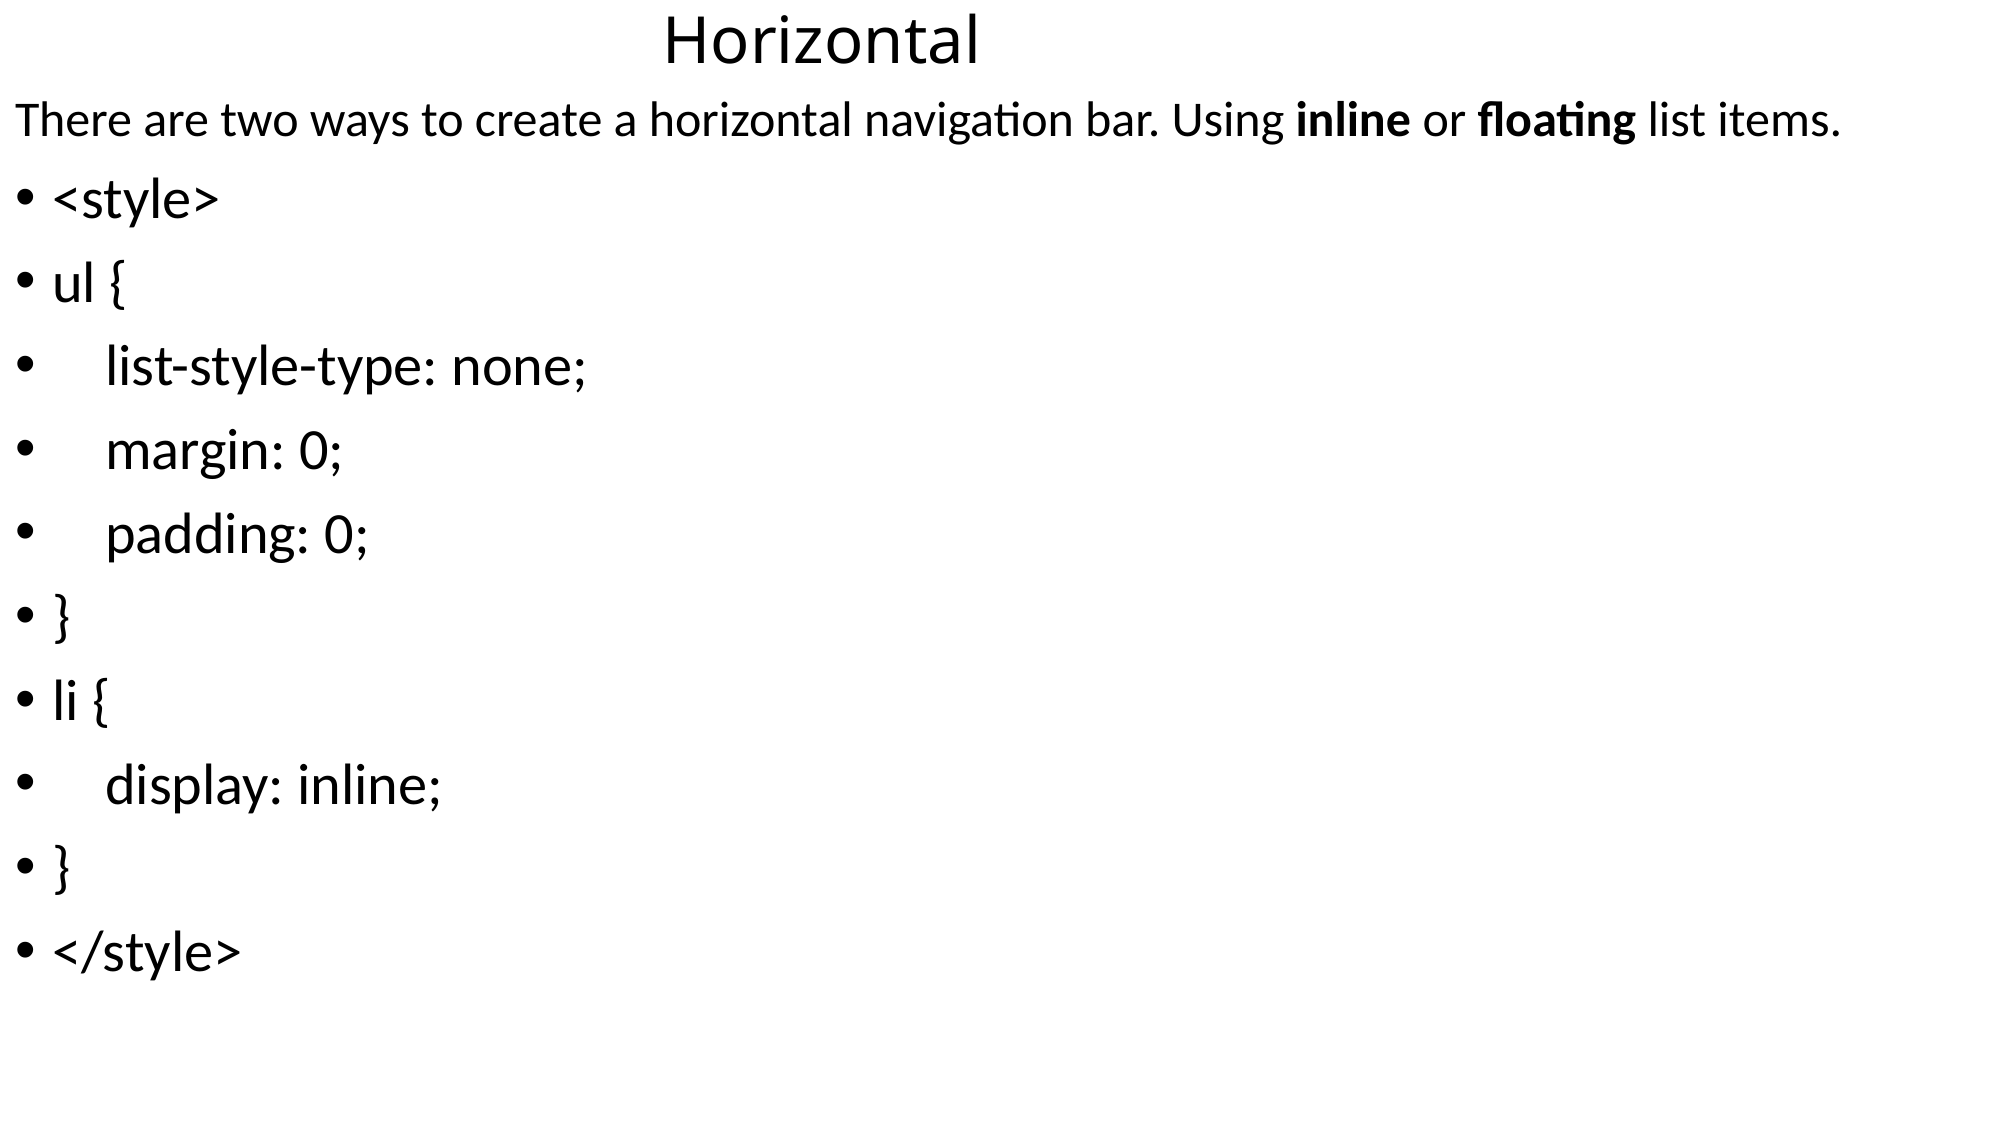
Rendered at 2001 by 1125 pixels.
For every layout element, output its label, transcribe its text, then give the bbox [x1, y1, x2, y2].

list There are two ways to create a horizontal navigation bar. Using inline or floating list items. <style> ul { list-style-type: none; margin: 0; padding: 0; } li { display: inline; } </style> [0, 85, 2000, 1125]
title Horizontal [137, 0, 1863, 85]
